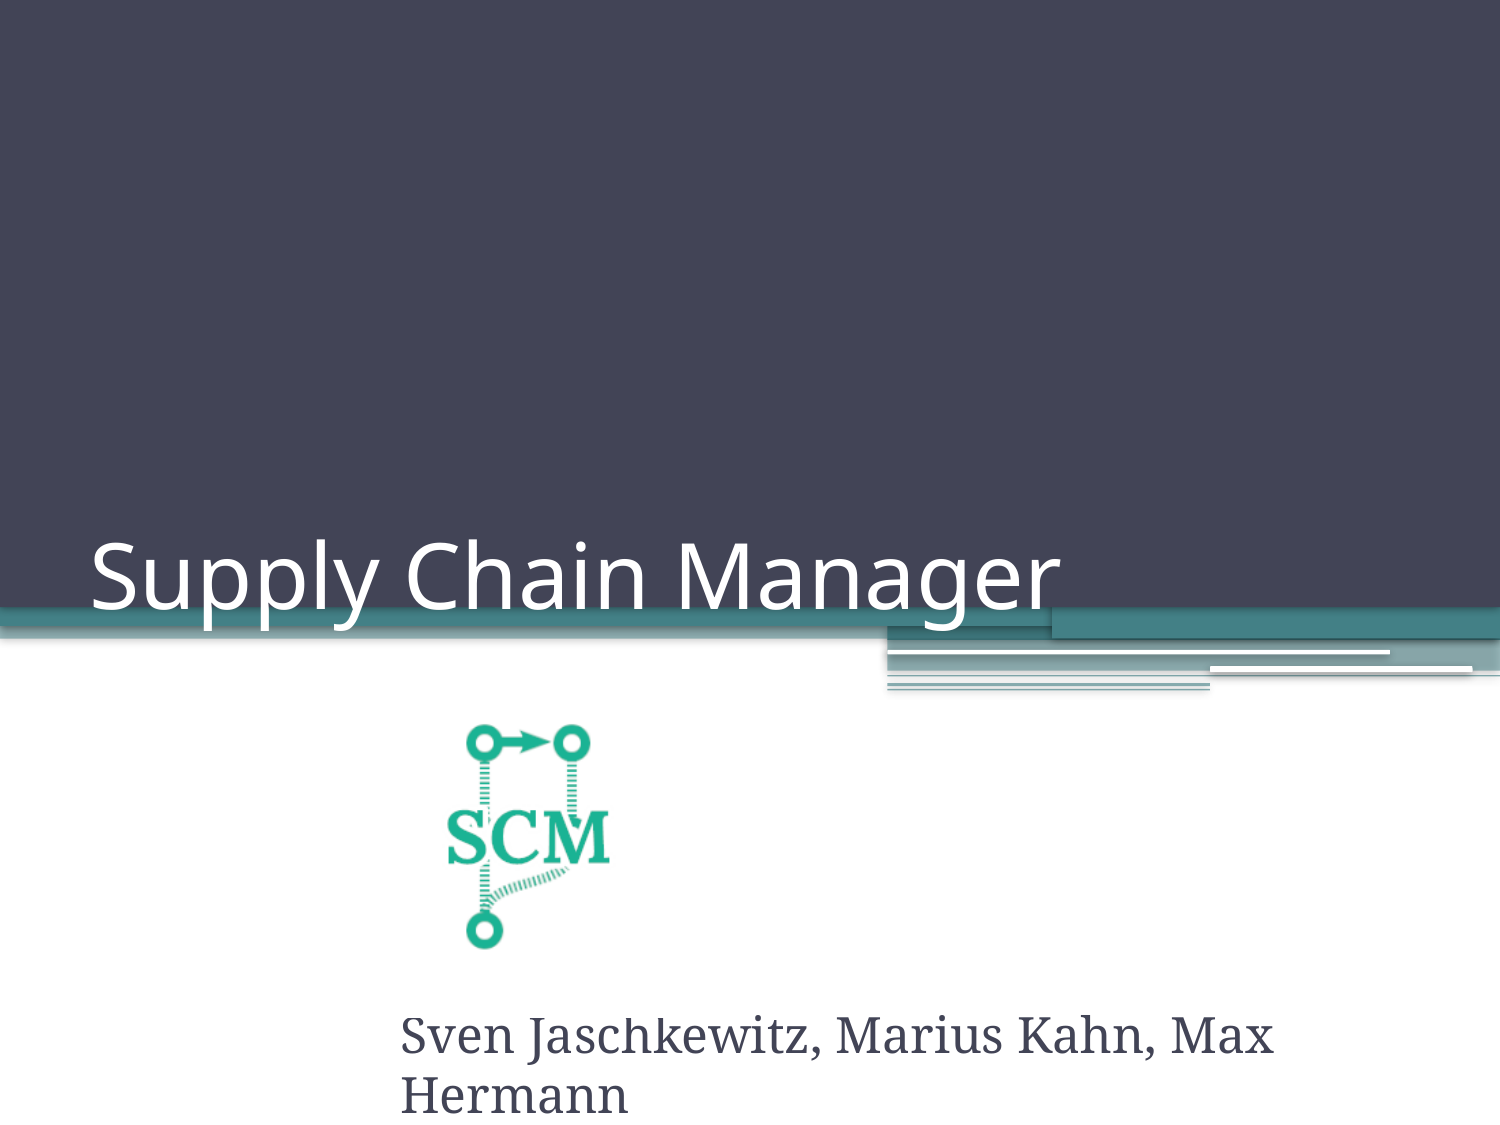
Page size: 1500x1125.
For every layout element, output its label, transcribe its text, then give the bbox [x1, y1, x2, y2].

subtitle Sven Jaschkewitz, Marius Kahn, Max Hermann [375, 996, 1465, 1090]
title Supply Chain Manager [75, 394, 1463, 636]
picture [348, 656, 709, 1018]
